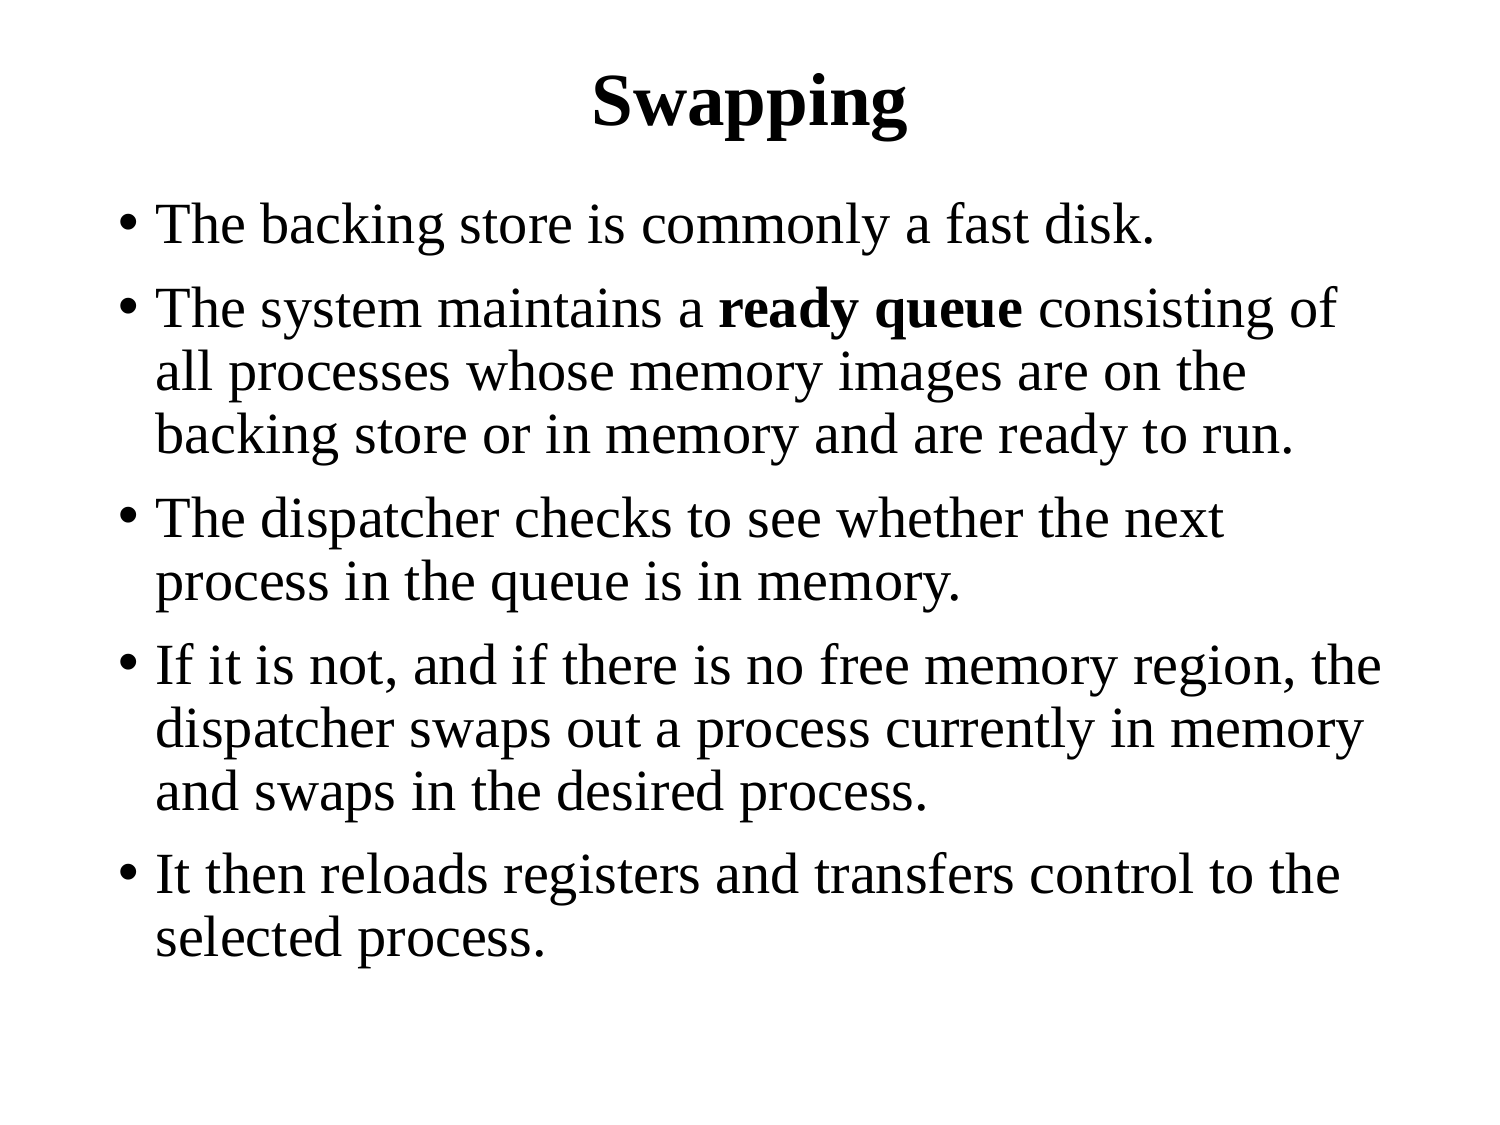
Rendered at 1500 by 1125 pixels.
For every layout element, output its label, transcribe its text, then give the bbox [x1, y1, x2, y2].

title Swapping [103, 59, 1397, 144]
list The backing store is commonly a fast disk. The system maintains a ready queue consisting of all processes whose memory images are on the backing store or in memory and are ready to run. The dispatcher checks to see whether the next process in the queue is in memory. If it is not, and if there is no free memory region, the dispatcher swaps out a process currently in memory and swaps in the desired process. It then reloads registers and transfers control to the selected process. [103, 186, 1420, 900]
